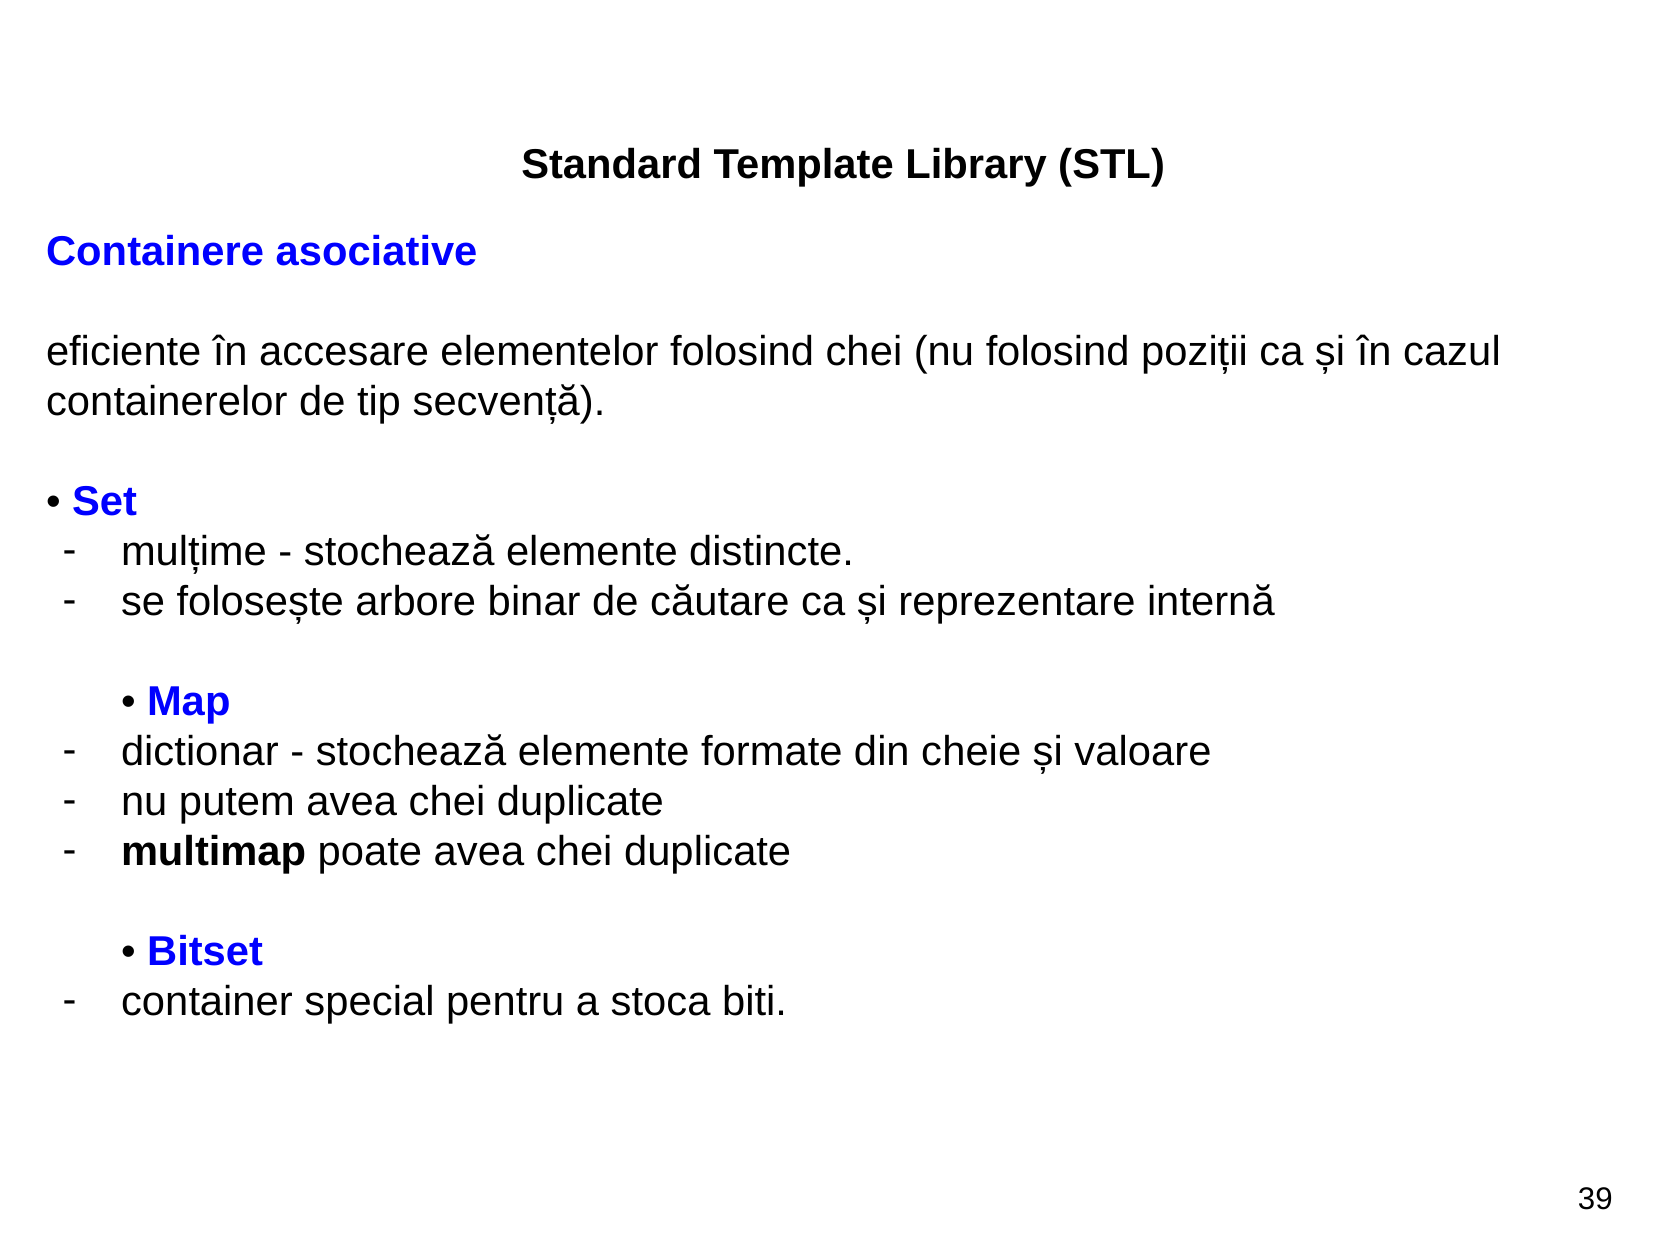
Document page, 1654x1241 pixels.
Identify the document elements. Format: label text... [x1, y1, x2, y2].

text_box 39 [1524, 1158, 1630, 1225]
text_box Standard Template Library (STL) [293, 135, 1394, 208]
text_box Containere asociative eficiente în accesare elementelor folosind chei (nu folosind poziții ca și în cazul containerelor de tip secvență). • Set mulțime - stochează elemente distincte. se folosește arbore binar de căutare ca și reprezentare internă • Map dictionar - stochează elemente formate din cheie și valoare nu putem avea chei duplicate multimap poate avea chei duplicate • Bitset container special pentru a stoca biti. [31, 208, 1547, 1027]
